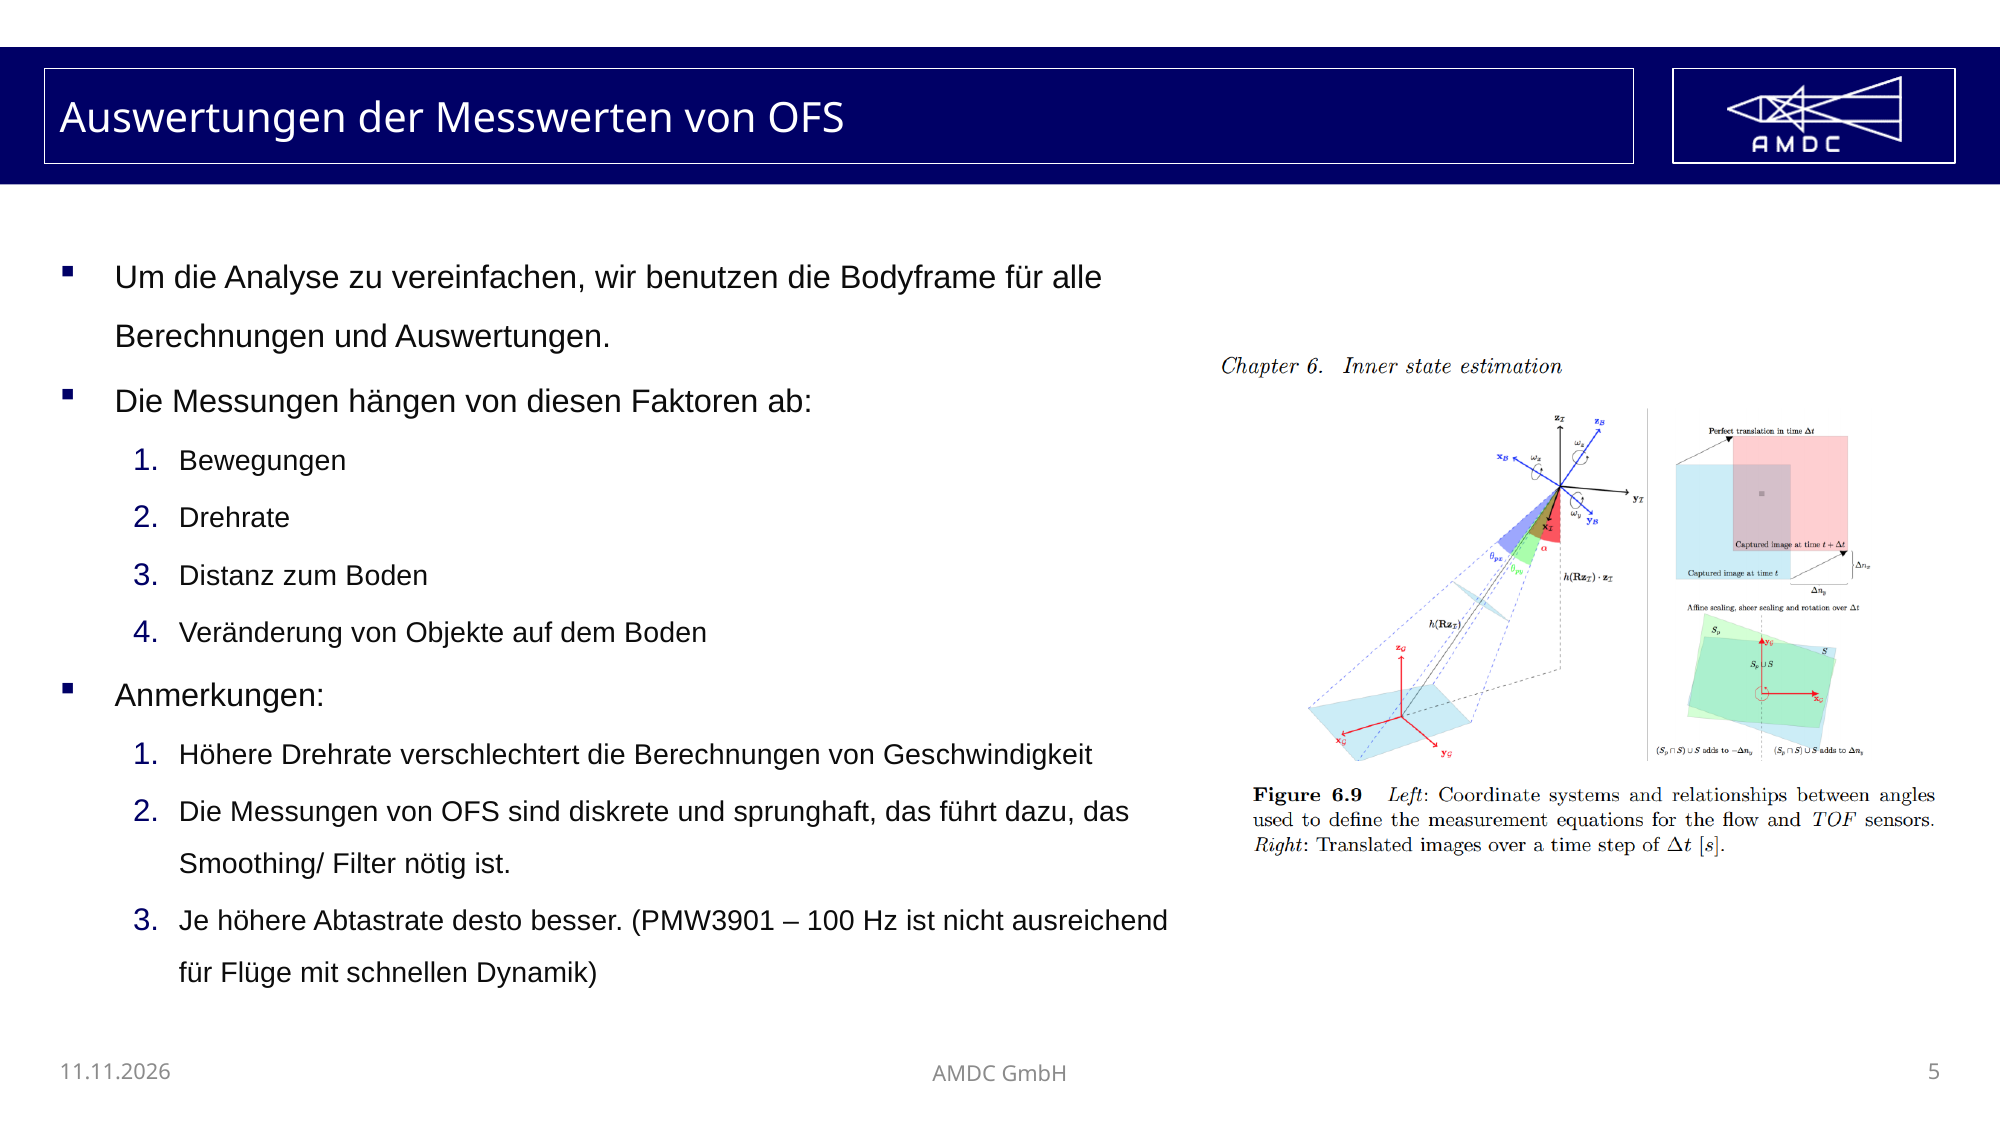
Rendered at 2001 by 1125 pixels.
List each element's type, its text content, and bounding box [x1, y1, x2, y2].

slide_number 5 [1433, 1042, 1956, 1103]
picture [1713, 71, 1916, 160]
picture [1205, 345, 1956, 877]
list Um die Analyse zu vereinfachen, wir benutzen die Bodyframe für alle Berechnungen und Auswertungen. Die Messungen hängen von diesen Faktoren ab: Bewegungen Drehrate Distanz zum Boden Veränderung von Objekte auf dem Boden Anmerkungen: Höhere Drehrate verschlechtert die Berechnungen von Geschwindigkeit Die Messungen von OFS sind diskrete und sprunghaft, das führt dazu, das Smoothing/ Filter nötig ist. Je höhere Abtastrate desto besser. (PMW3901 – 100 Hz ist nicht ausreichend für Flüge mit schnellen Dynamik) [44, 229, 1187, 1002]
footer AMDC GmbH [590, 1042, 1410, 1103]
title Auswertungen der Messwerten von OFS [44, 68, 1634, 164]
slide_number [44, 1042, 567, 1103]
